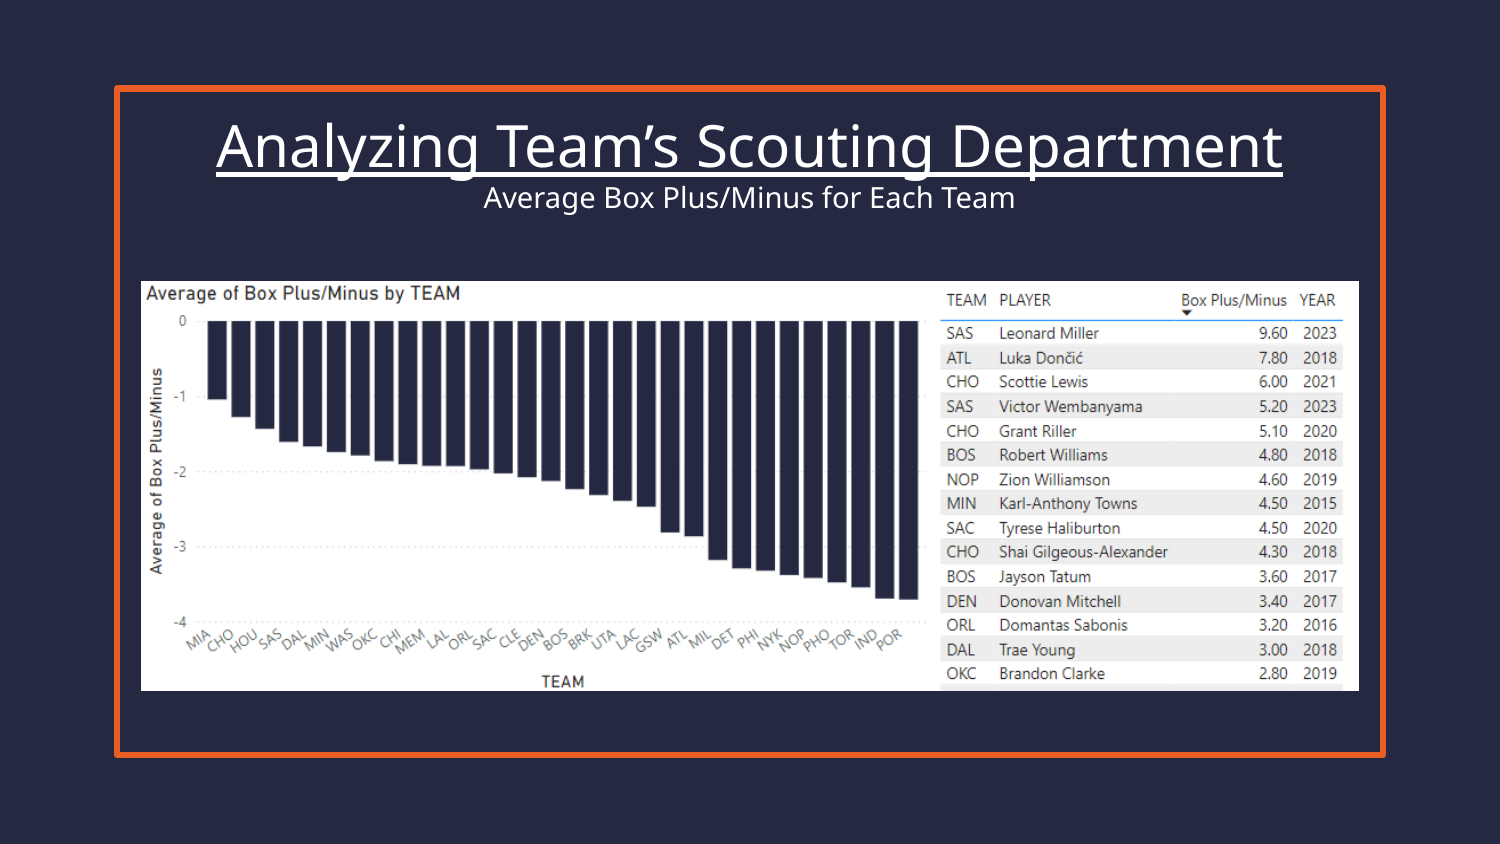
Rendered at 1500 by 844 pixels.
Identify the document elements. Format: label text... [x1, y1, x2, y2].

picture [140, 280, 1360, 691]
text_box Analyzing Team’s Scouting Department Average Box Plus/Minus for Each Team [116, 90, 1383, 233]
